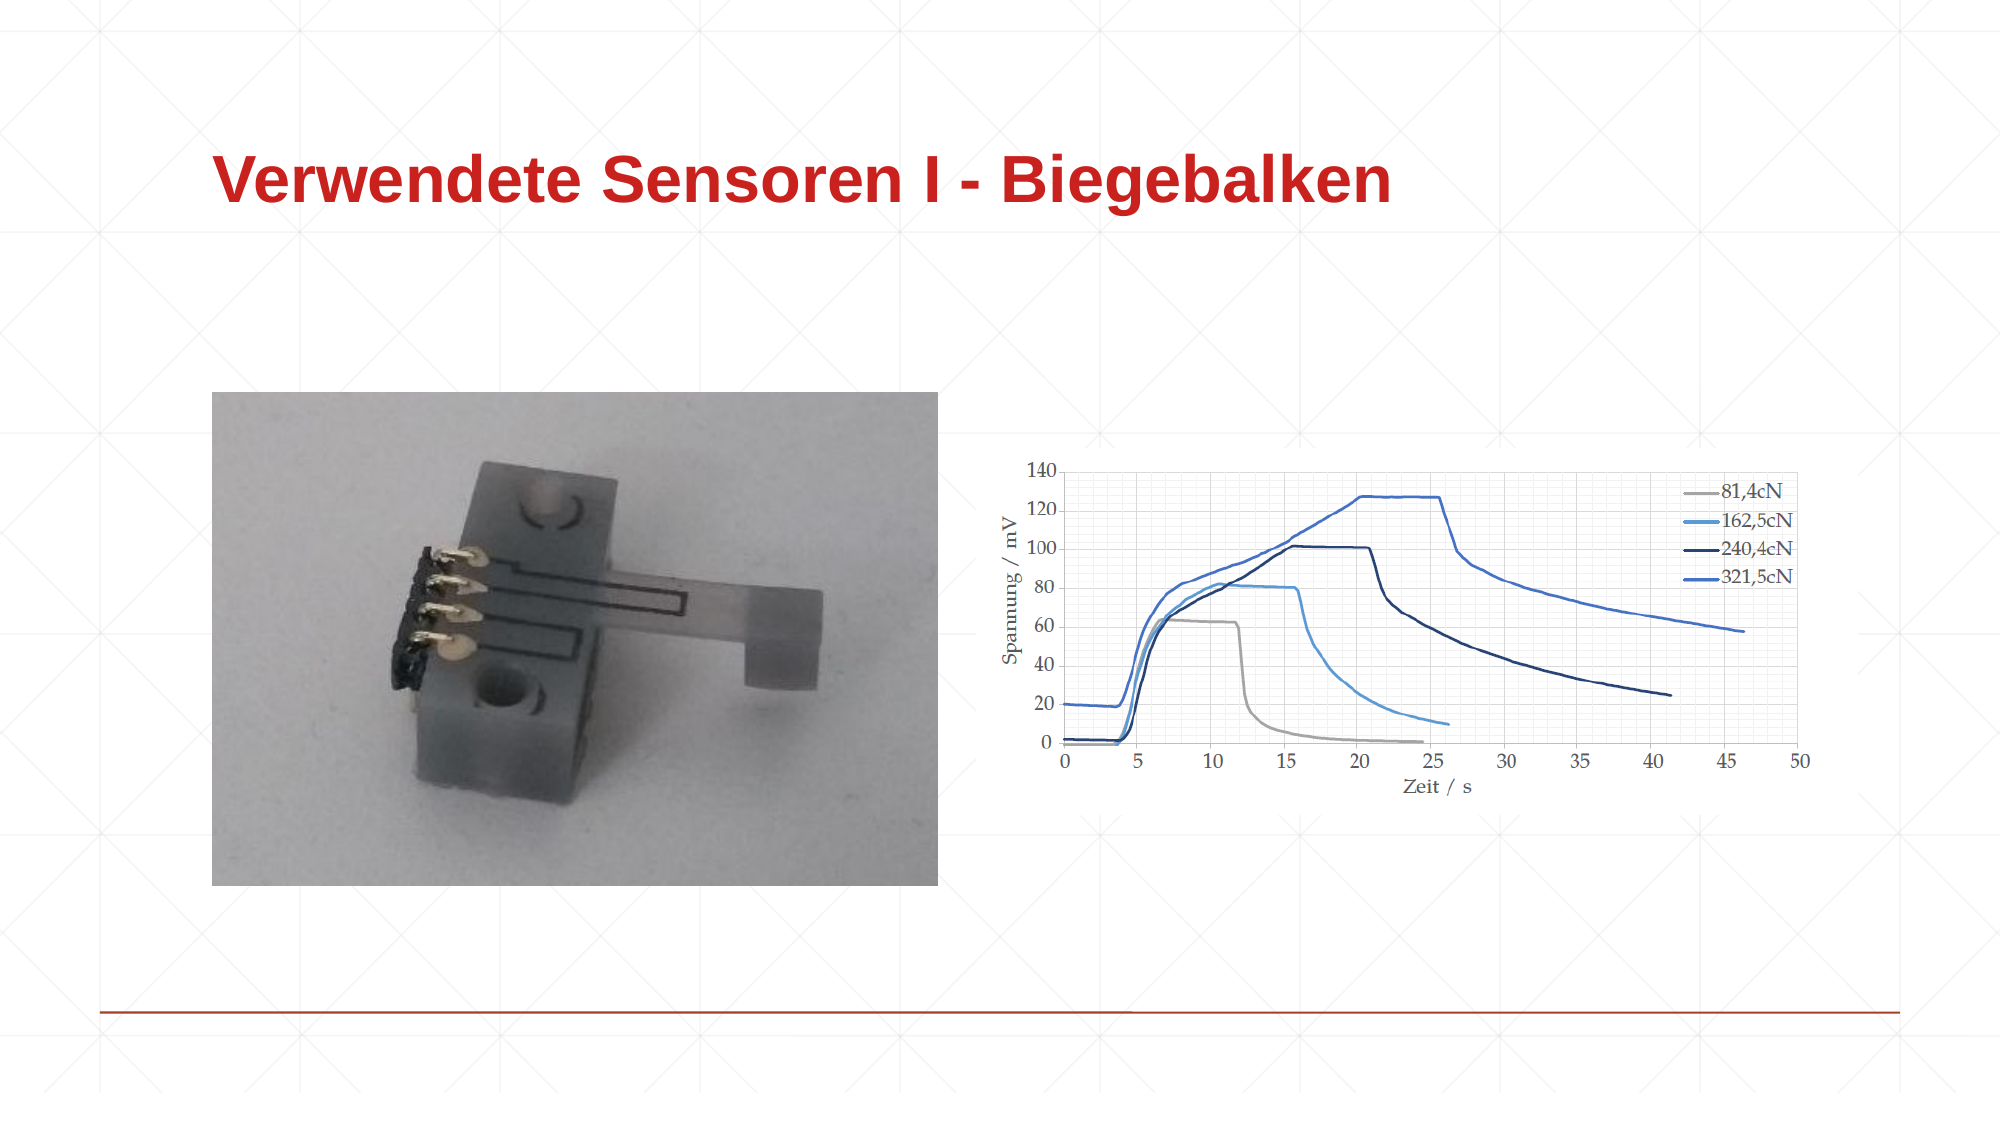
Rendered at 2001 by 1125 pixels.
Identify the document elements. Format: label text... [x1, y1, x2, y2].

picture [212, 392, 938, 886]
text_box Verwendete Sensoren I - Biegebalken [212, 136, 1788, 217]
picture [976, 448, 1859, 815]
